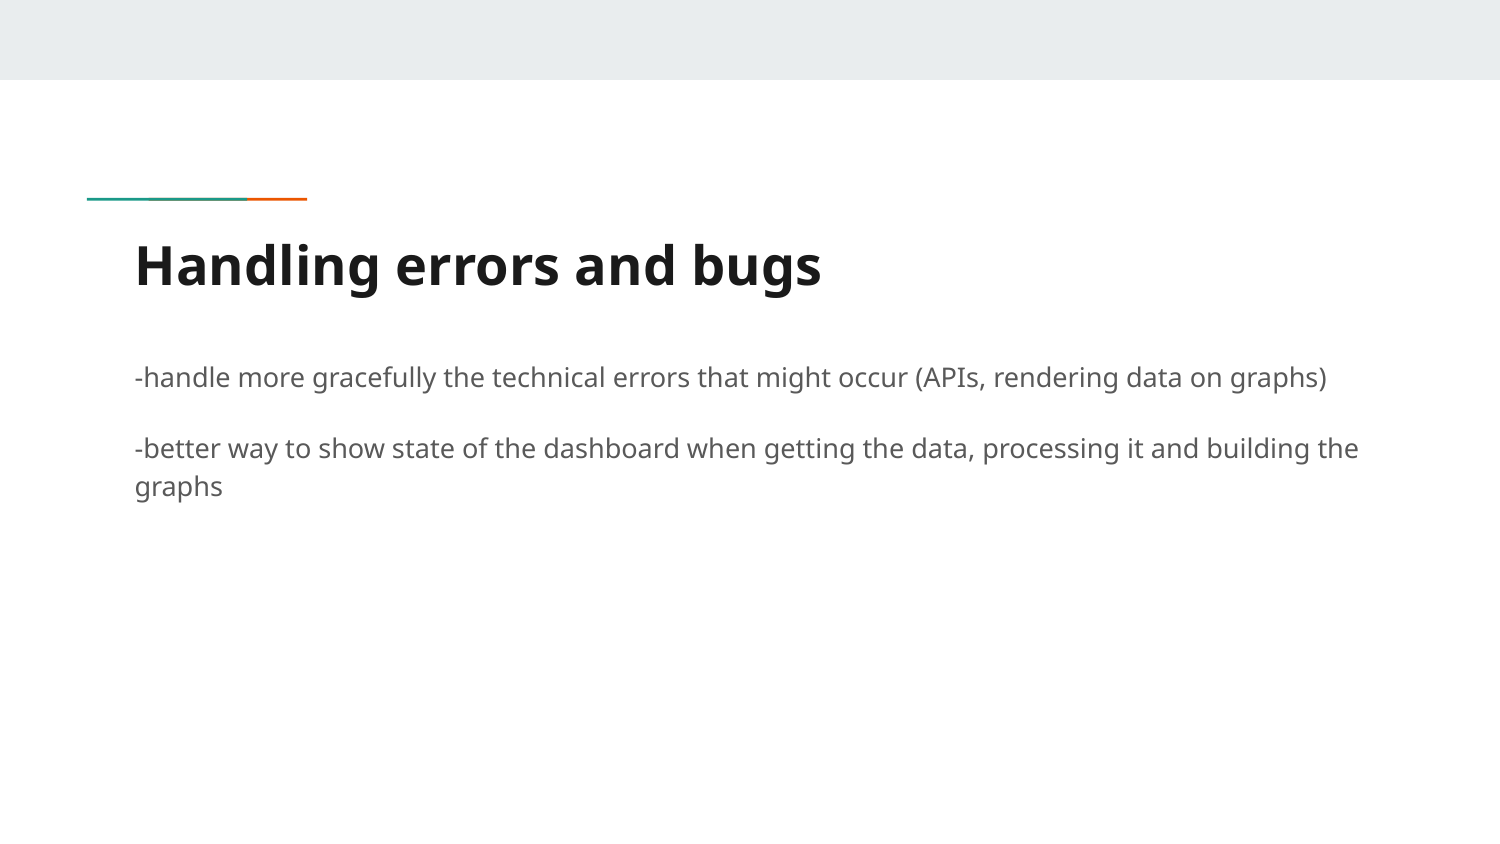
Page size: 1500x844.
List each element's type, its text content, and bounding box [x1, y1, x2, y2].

list -handle more gracefully the technical errors that might occur (APIs, rendering data on graphs) -better way to show state of the dashboard when getting the data, processing it and building the graphs [119, 341, 1381, 712]
title Handling errors and bugs [119, 216, 1381, 305]
